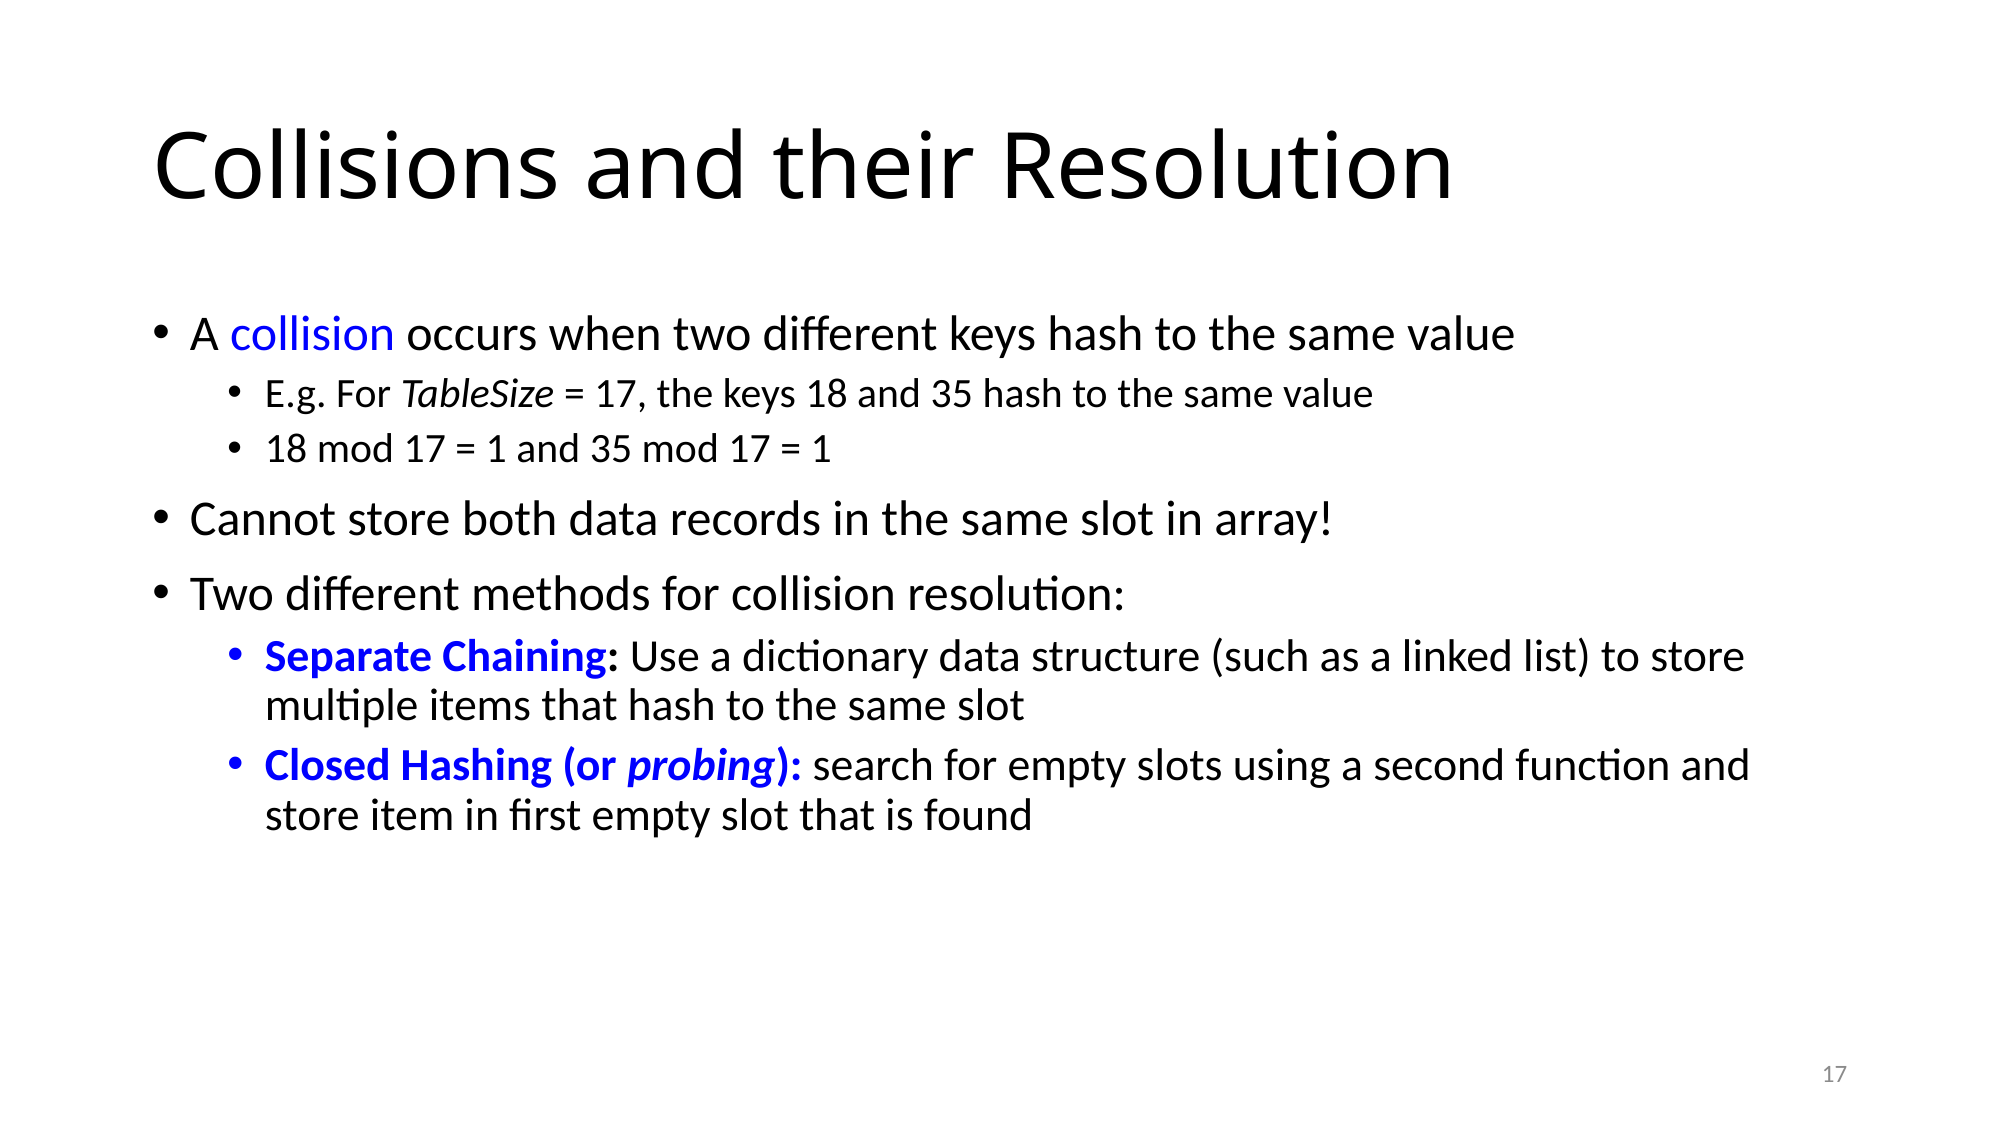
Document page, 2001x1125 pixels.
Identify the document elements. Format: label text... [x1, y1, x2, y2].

title Collisions and their Resolution [137, 59, 1863, 278]
slide_number 17 [1412, 1042, 1863, 1103]
list A collision occurs when two different keys hash to the same value E.g. For TableSize = 17, the keys 18 and 35 hash to the same value 18 mod 17 = 1 and 35 mod 17 = 1 Cannot store both data records in the same slot in array! Two different methods for collision resolution: Separate Chaining: Use a dictionary data structure (such as a linked list) to store multiple items that hash to the same slot Closed Hashing (or probing): search for empty slots using a second function and store item in first empty slot that is found [137, 299, 1863, 1014]
